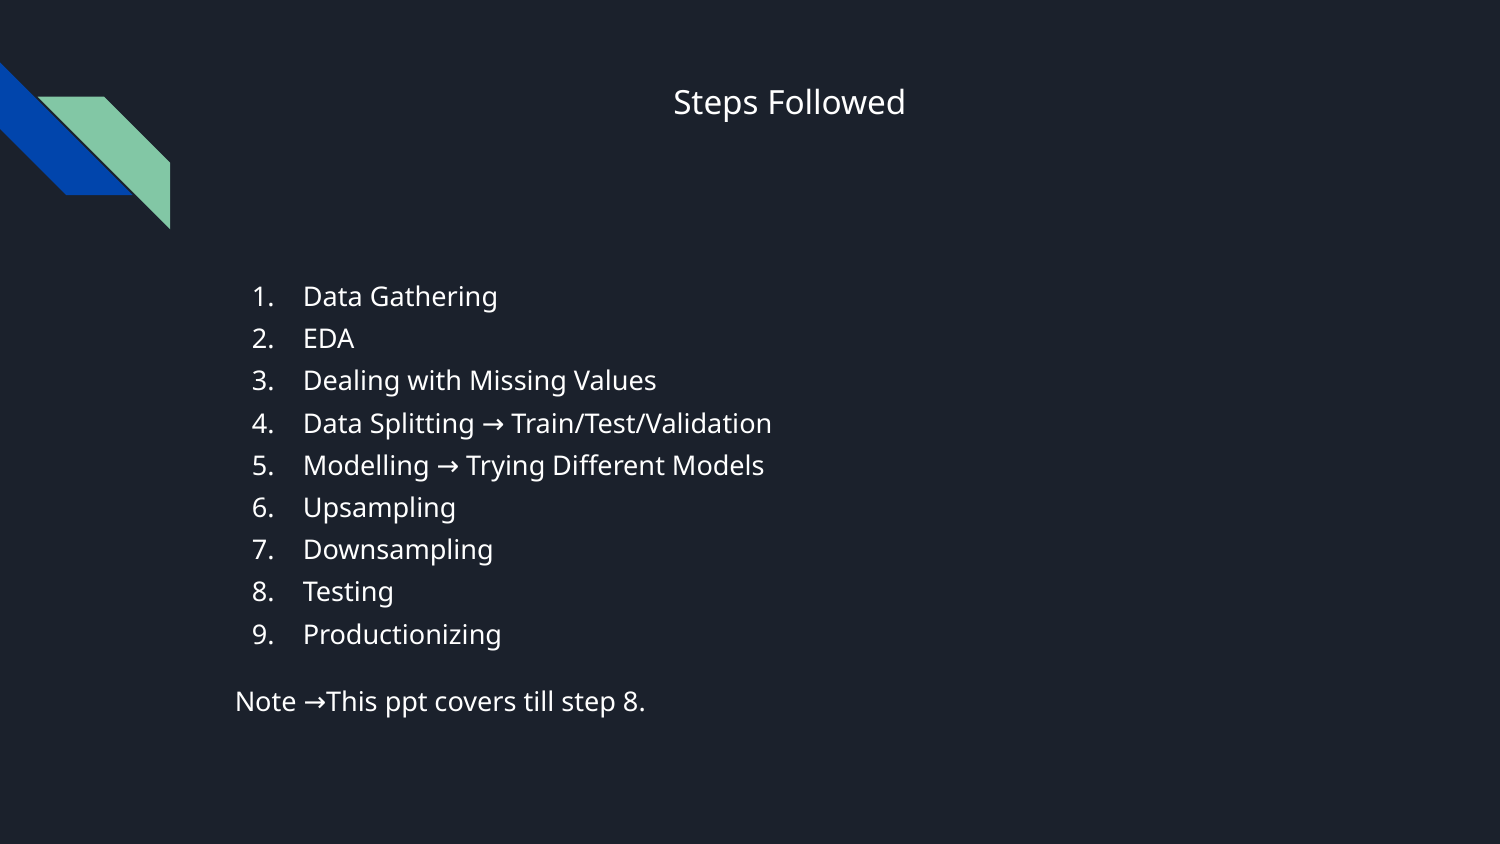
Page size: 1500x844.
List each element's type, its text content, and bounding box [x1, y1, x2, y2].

list Data Gathering EDA Dealing with Missing Values Data Splitting → Train/Test/Validation Modelling → Trying Different Models Upsampling Downsampling Testing Productionizing Note →This ppt covers till step 8. [212, 257, 1368, 735]
title Steps Followed [212, 64, 1368, 215]
